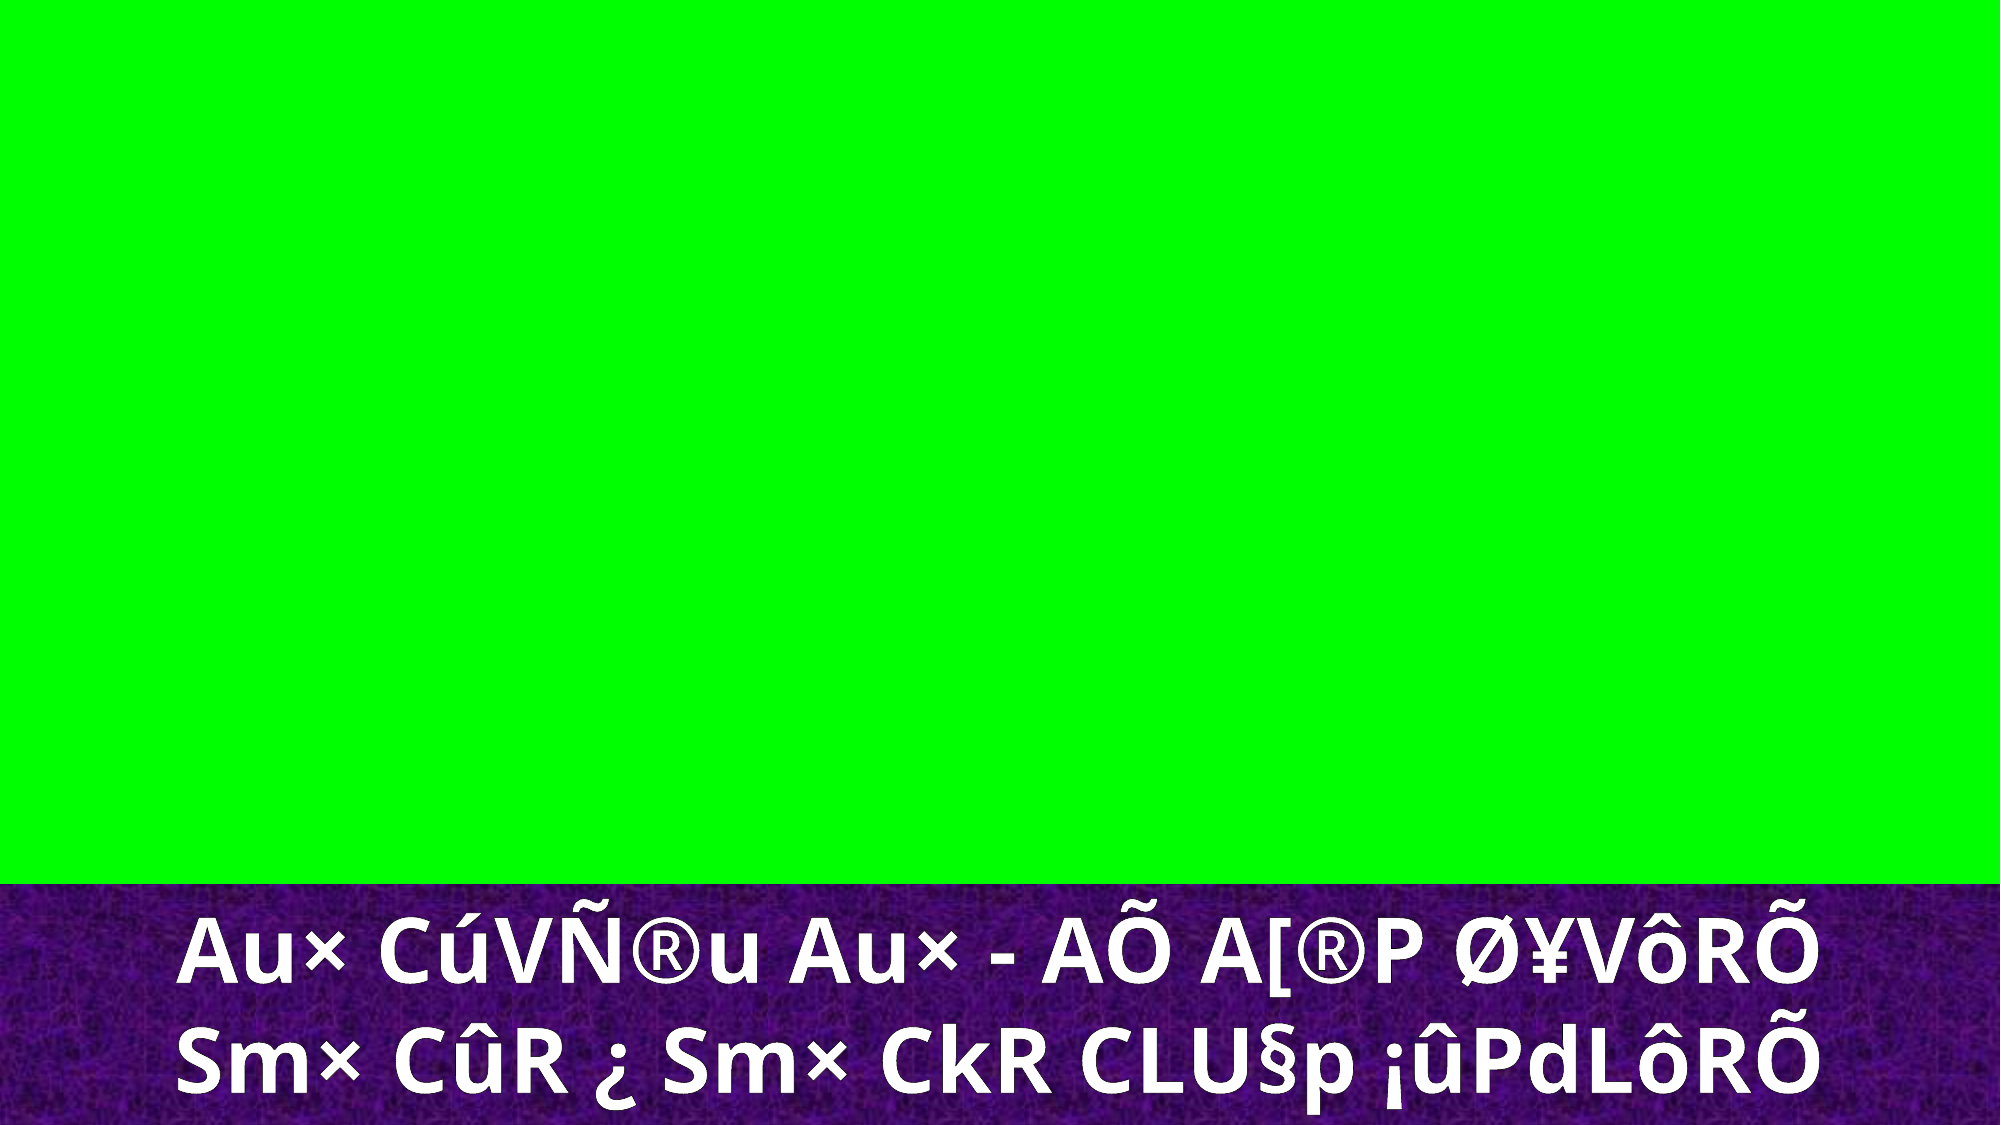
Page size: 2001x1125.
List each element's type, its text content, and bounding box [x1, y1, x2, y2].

text_box [0, 1119, 2000, 1125]
text_box Au× CúVÑ®u Au× - AÕ A[®P Ø¥VôRÕ Sm× CûR ¿ Sm× CkR CLU§p ¡ûPdLôRÕ [0, 884, 2000, 1119]
